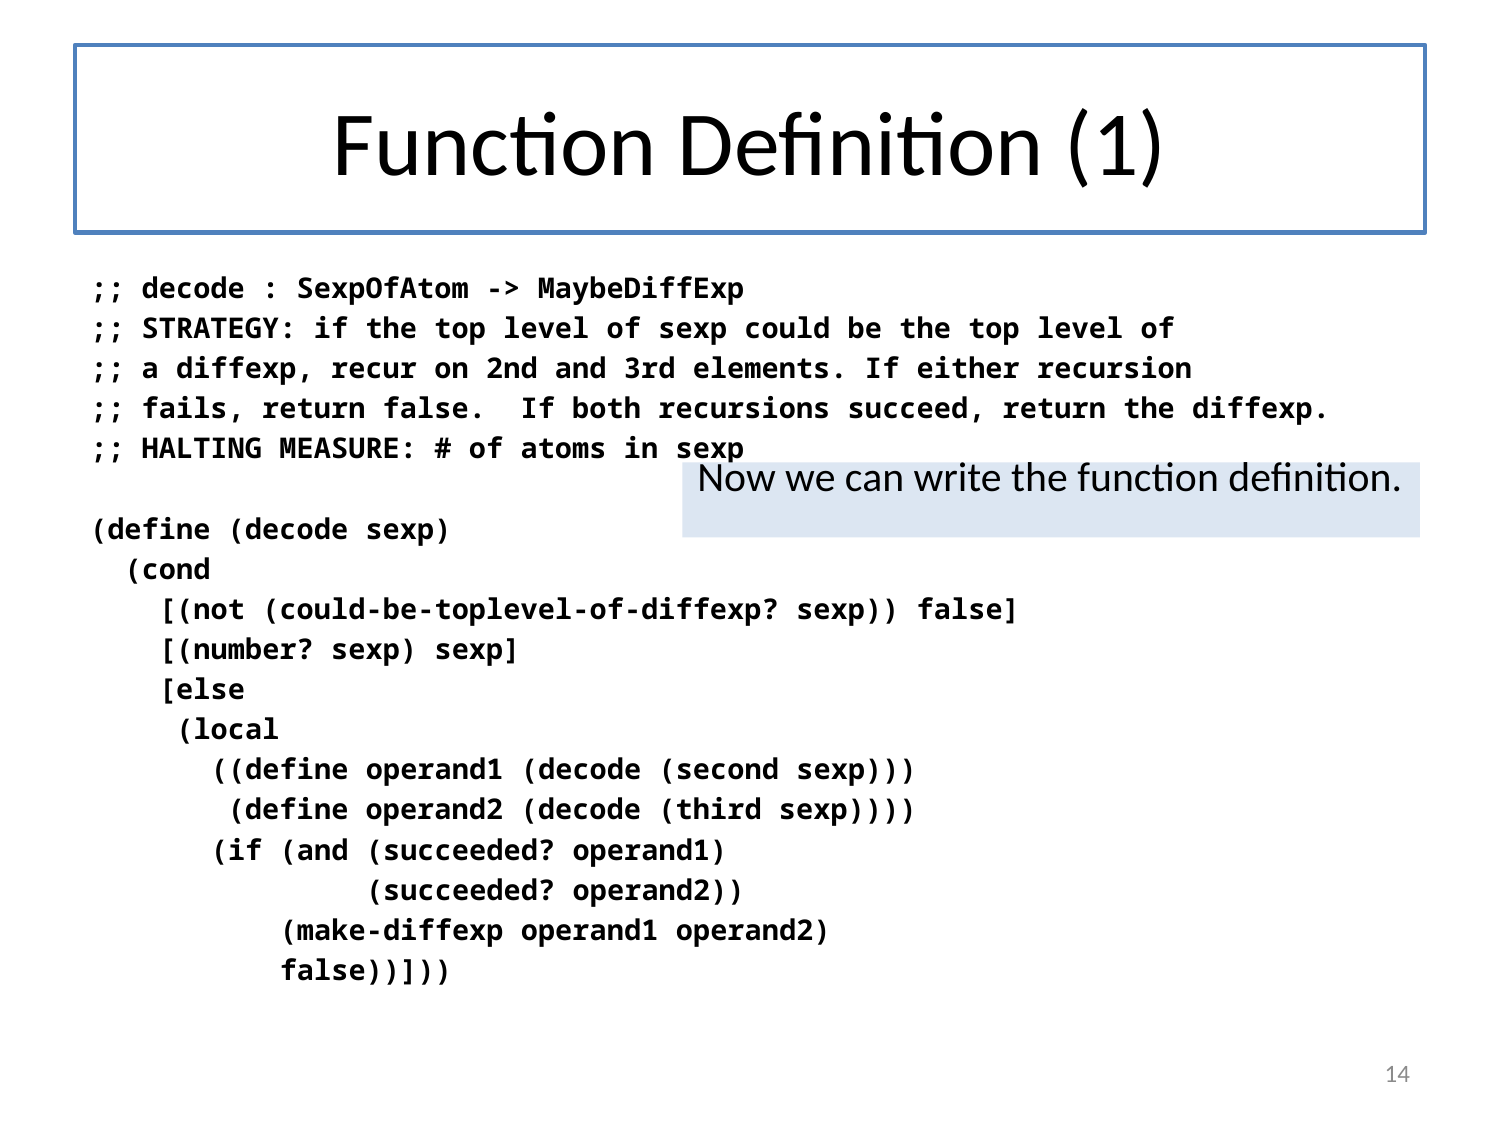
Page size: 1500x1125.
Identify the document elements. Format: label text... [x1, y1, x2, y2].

list ;; decode : SexpOfAtom -> MaybeDiffExp ;; STRATEGY: if the top level of sexp could be the top level of ;; a diffexp, recur on 2nd and 3rd elements. If either recursion ;; fails, return false. If both recursions succeed, return the diffexp. ;; HALTING MEASURE: # of atoms in sexp (define (decode sexp) (cond [(not (could-be-toplevel-of-diffexp? sexp)) false] [(number? sexp) sexp] [else (local ((define operand1 (decode (second sexp))) (define operand2 (decode (third sexp)))) (if (and (succeeded? operand1) (succeeded? operand2)) (make-diffexp operand1 operand2) false))])) [75, 262, 1425, 1005]
slide_number 14 [1074, 1042, 1425, 1103]
text_box Now we can write the function definition. [680, 460, 1422, 539]
title Function Definition (1) [73, 43, 1427, 235]
